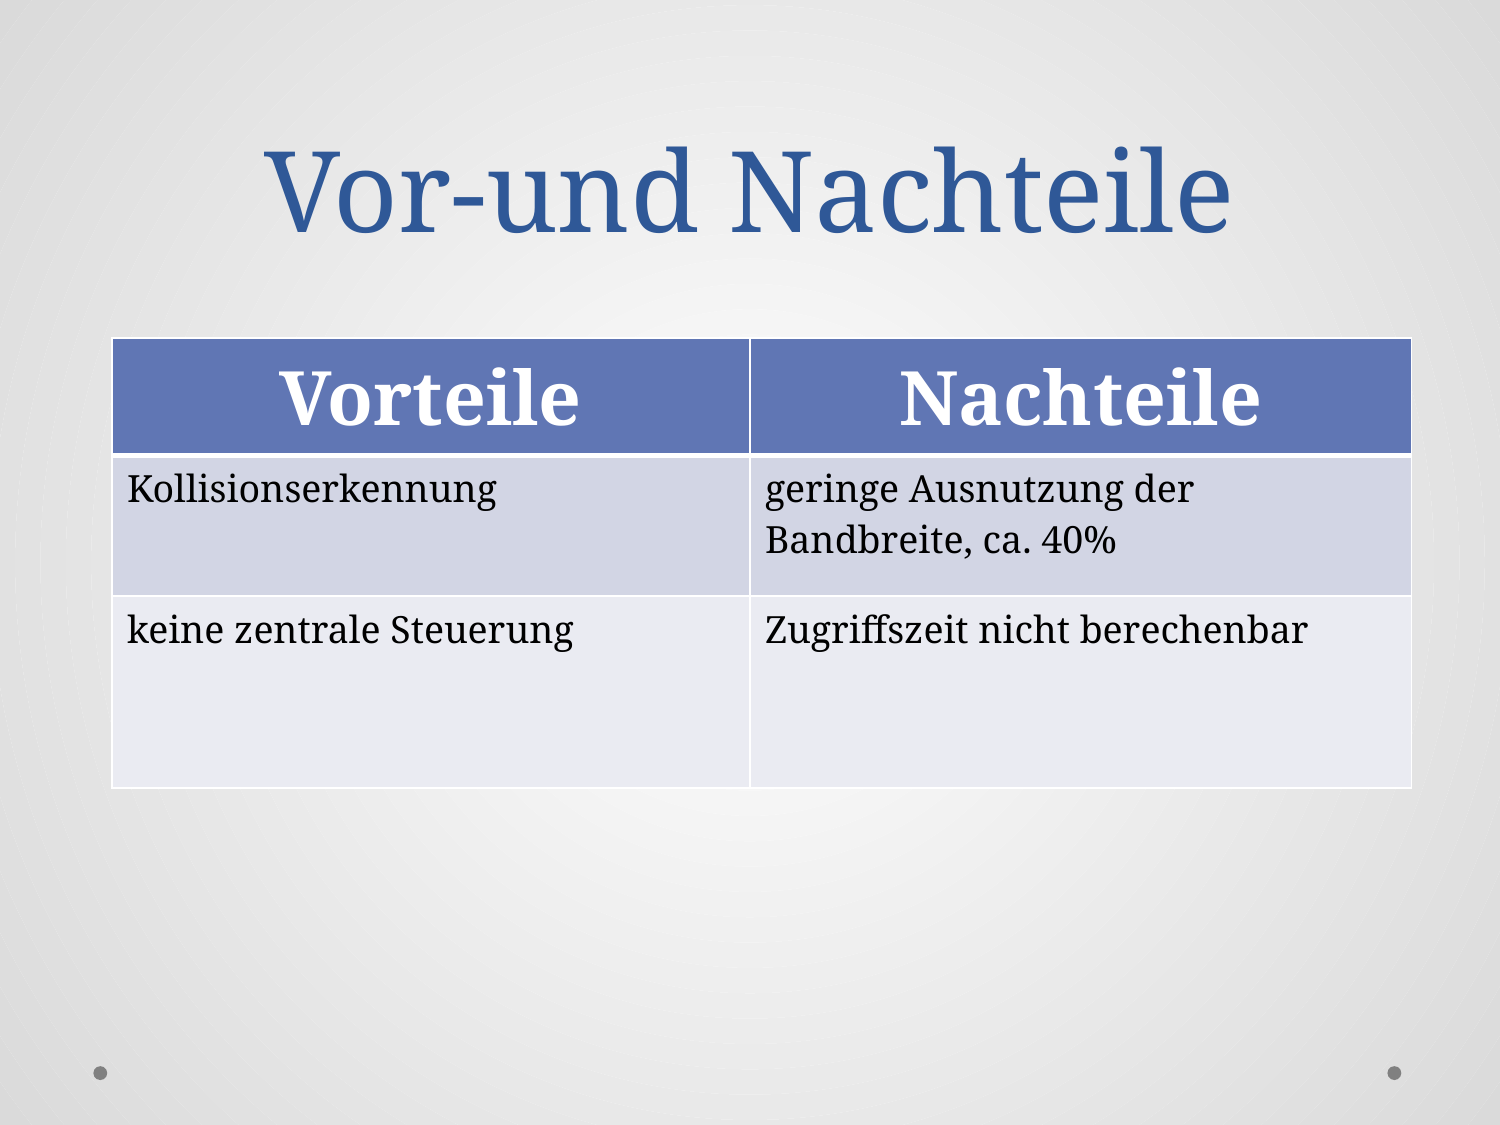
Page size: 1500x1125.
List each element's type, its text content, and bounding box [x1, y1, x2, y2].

title Vor-und Nachteile [75, 0, 1425, 263]
table_cell Kollisionserkennung [113, 458, 749, 595]
table_cell Zugriffszeit nicht berechenbar [751, 597, 1411, 787]
table_header Vorteile [113, 339, 749, 453]
table_header Nachteile [751, 339, 1411, 453]
table_cell keine zentrale Steuerung [113, 597, 749, 787]
table_cell geringe Ausnutzung der Bandbreite, ca. 40% [751, 458, 1411, 595]
